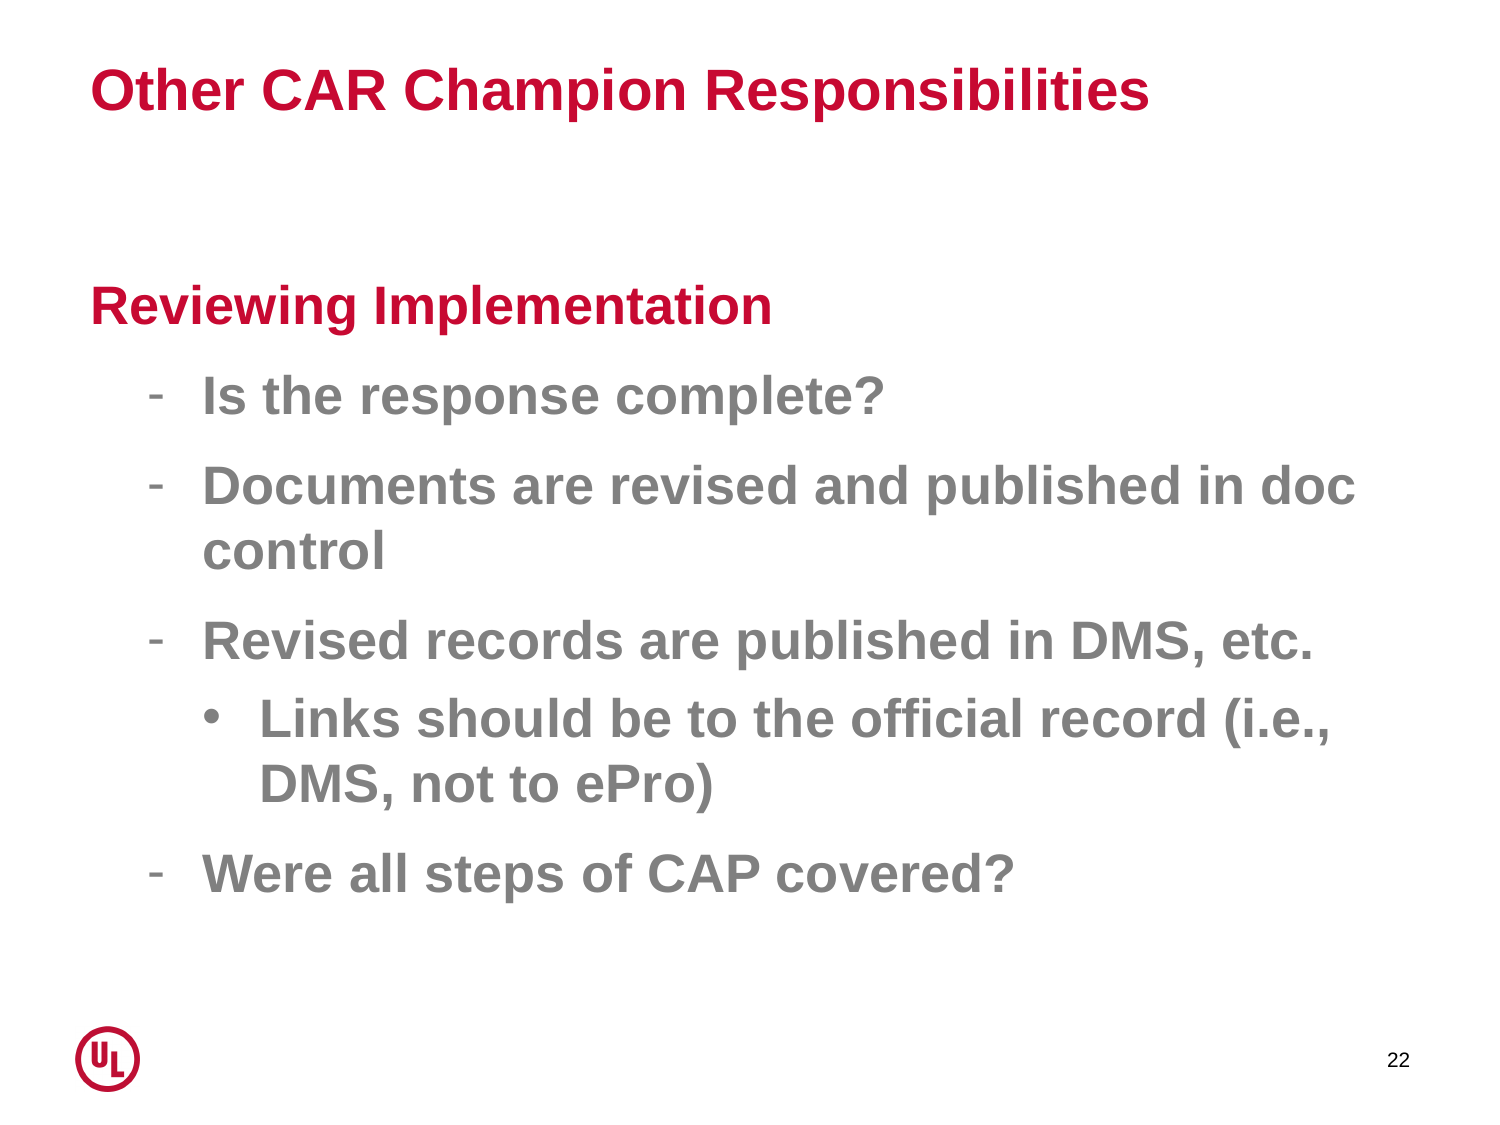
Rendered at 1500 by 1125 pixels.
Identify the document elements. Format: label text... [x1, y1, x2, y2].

list Reviewing Implementation Is the response complete? Documents are revised and published in doc control Revised records are published in DMS, etc. Links should be to the official record (i.e., DMS, not to ePro) Were all steps of CAP covered? [75, 262, 1425, 1005]
picture [75, 1026, 140, 1092]
title Other CAR Champion Responsibilities [75, 45, 1425, 233]
slide_number 22 [1319, 1029, 1425, 1090]
